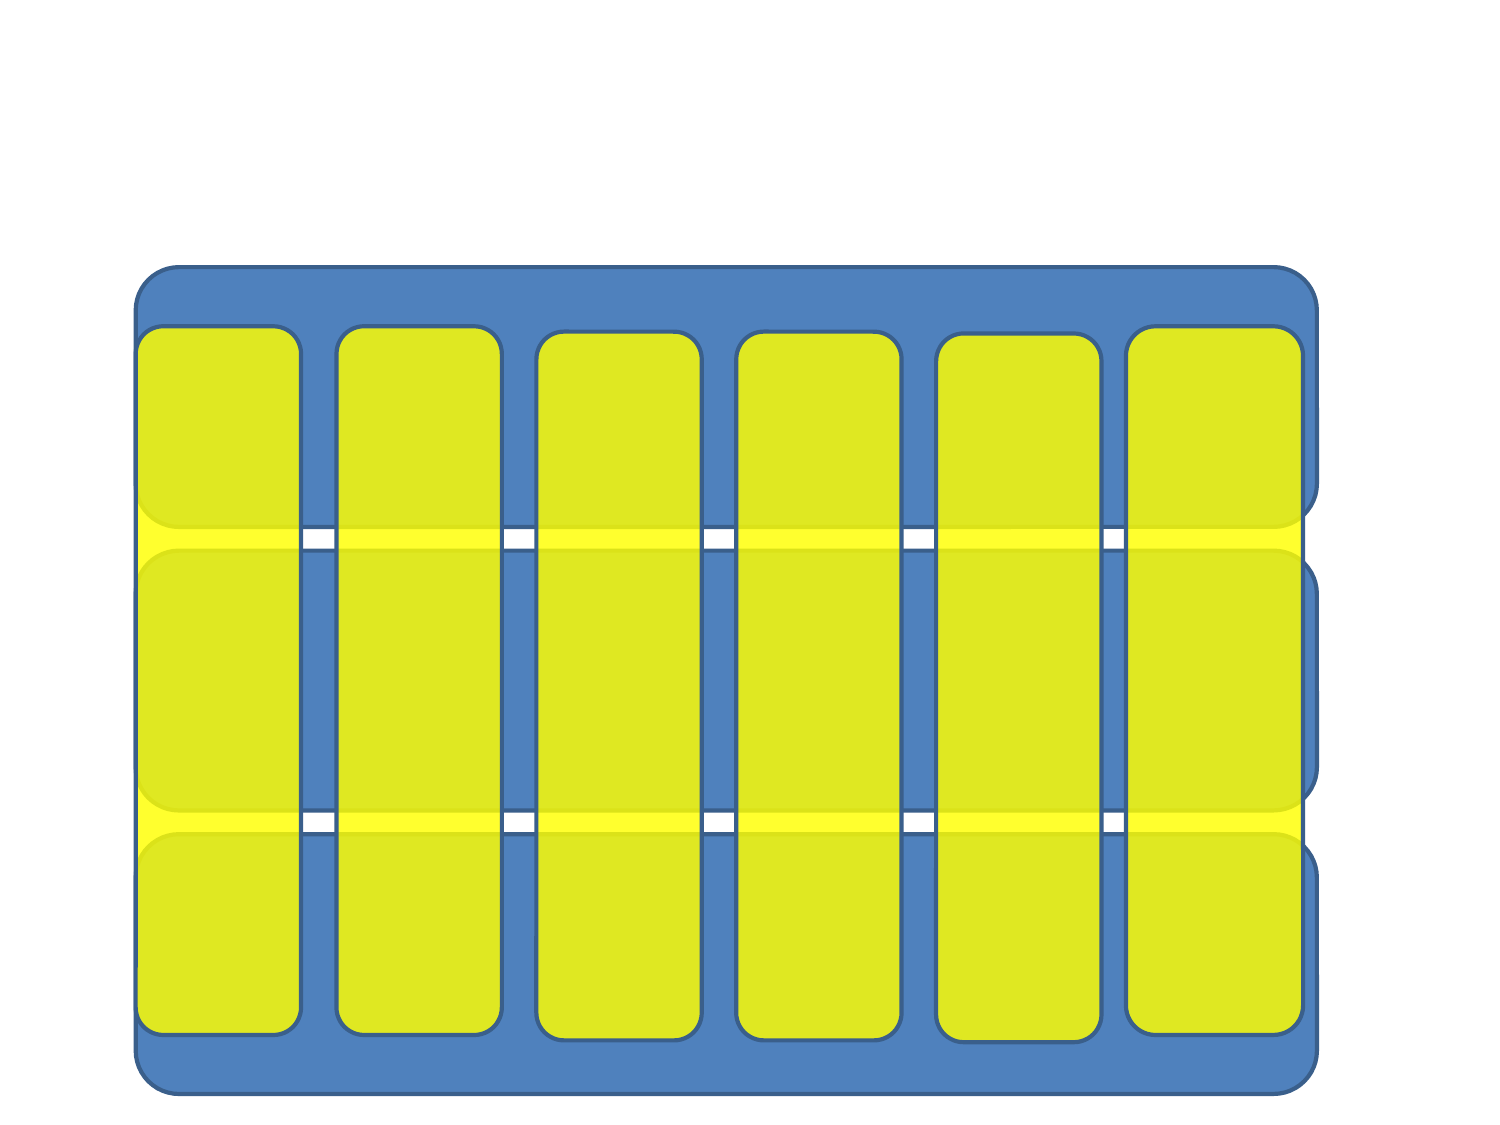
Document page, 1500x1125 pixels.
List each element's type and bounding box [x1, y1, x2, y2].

text_box [704, 548, 734, 813]
text_box [133, 265, 1320, 530]
text_box [734, 329, 904, 1043]
text_box [504, 548, 534, 813]
text_box [1104, 548, 1123, 813]
text_box [133, 832, 1320, 1097]
text_box [304, 548, 334, 813]
text_box [904, 548, 934, 813]
text_box [1123, 324, 1306, 1038]
text_box [334, 324, 504, 1038]
text_box [933, 331, 1104, 1045]
text_box [133, 324, 304, 1038]
text_box [534, 329, 704, 1043]
text_box [1306, 562, 1320, 799]
